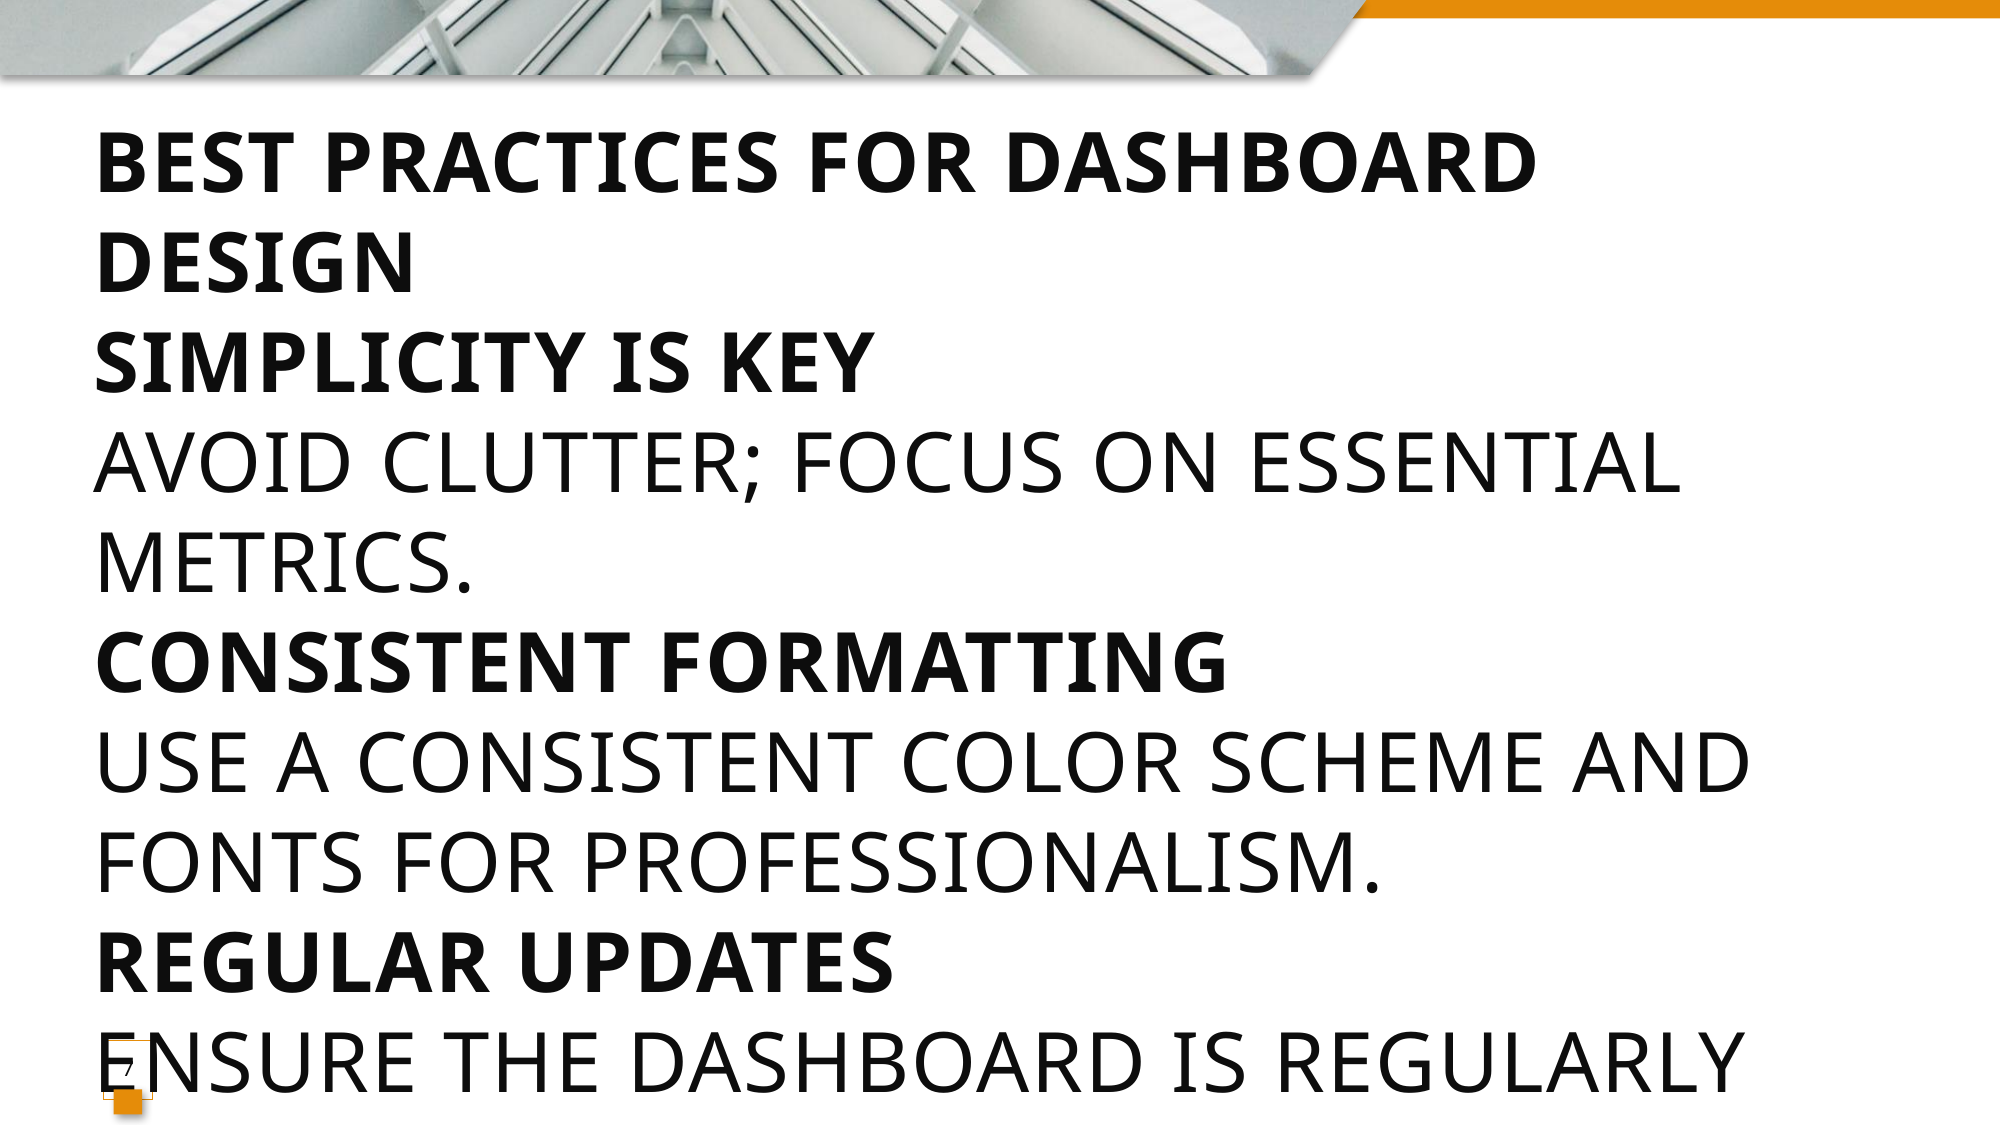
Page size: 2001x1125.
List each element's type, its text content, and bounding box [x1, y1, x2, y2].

slide_number 7 [103, 1040, 153, 1100]
title Best Practices for Dashboard Design Simplicity is Key Avoid clutter; focus on essential metrics. Consistent Formatting Use a consistent color scheme and fonts for professionalism. Regular Updates Ensure the dashboard is regularly updated with the latest data. [78, 101, 1852, 218]
picture [0, 0, 1367, 76]
text_box [113, 1089, 143, 1115]
